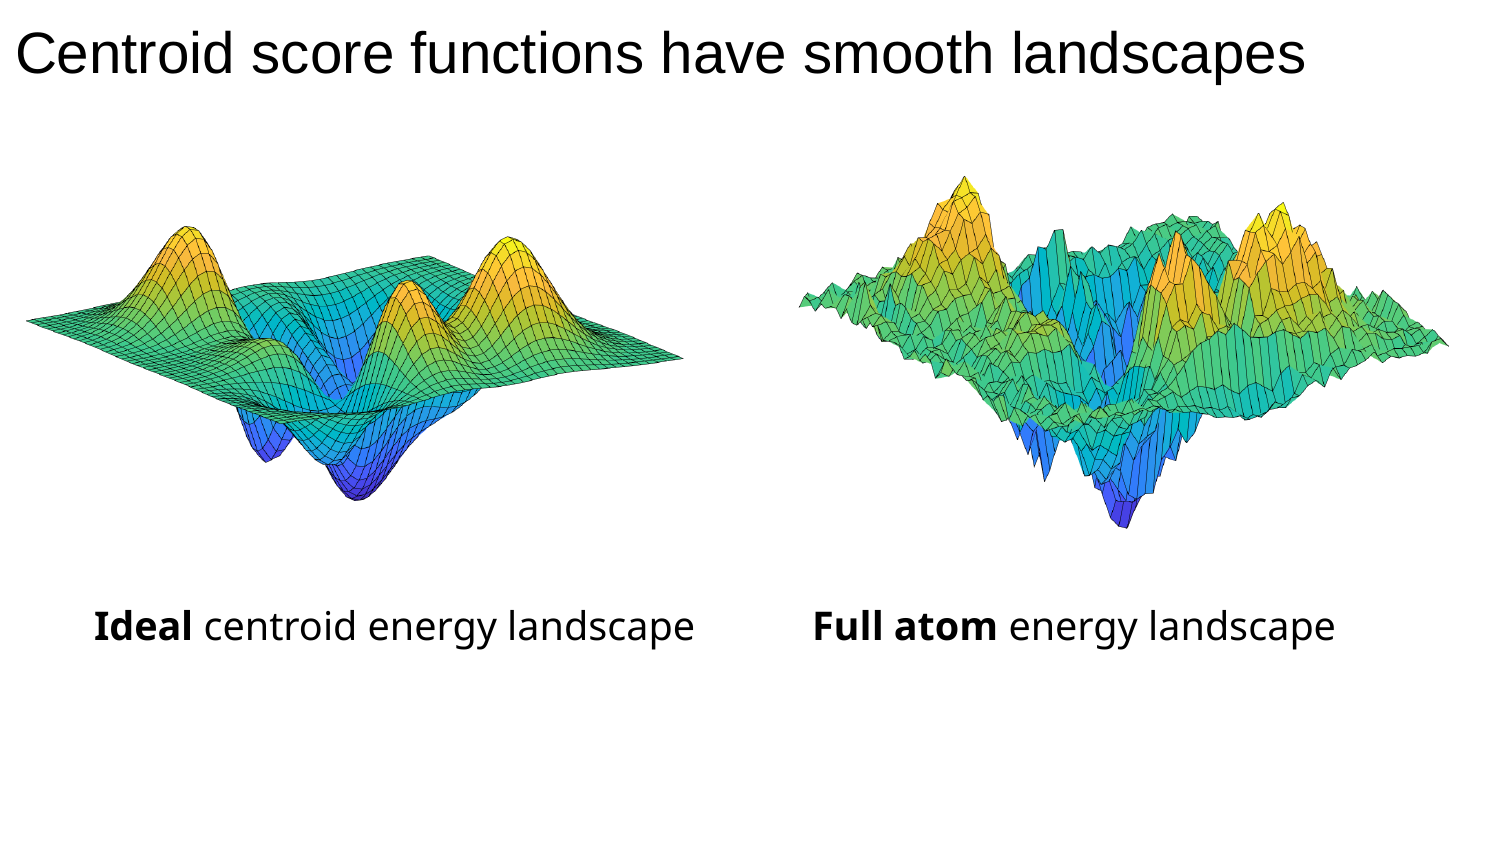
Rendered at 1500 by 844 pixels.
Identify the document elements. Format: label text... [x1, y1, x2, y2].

picture [24, 209, 695, 521]
text_box Full atom energy landscape [797, 593, 1500, 664]
text_box Ideal centroid energy landscape [79, 593, 782, 664]
picture [796, 169, 1455, 533]
title Centroid score functions have smooth landscapes [0, 0, 1500, 116]
